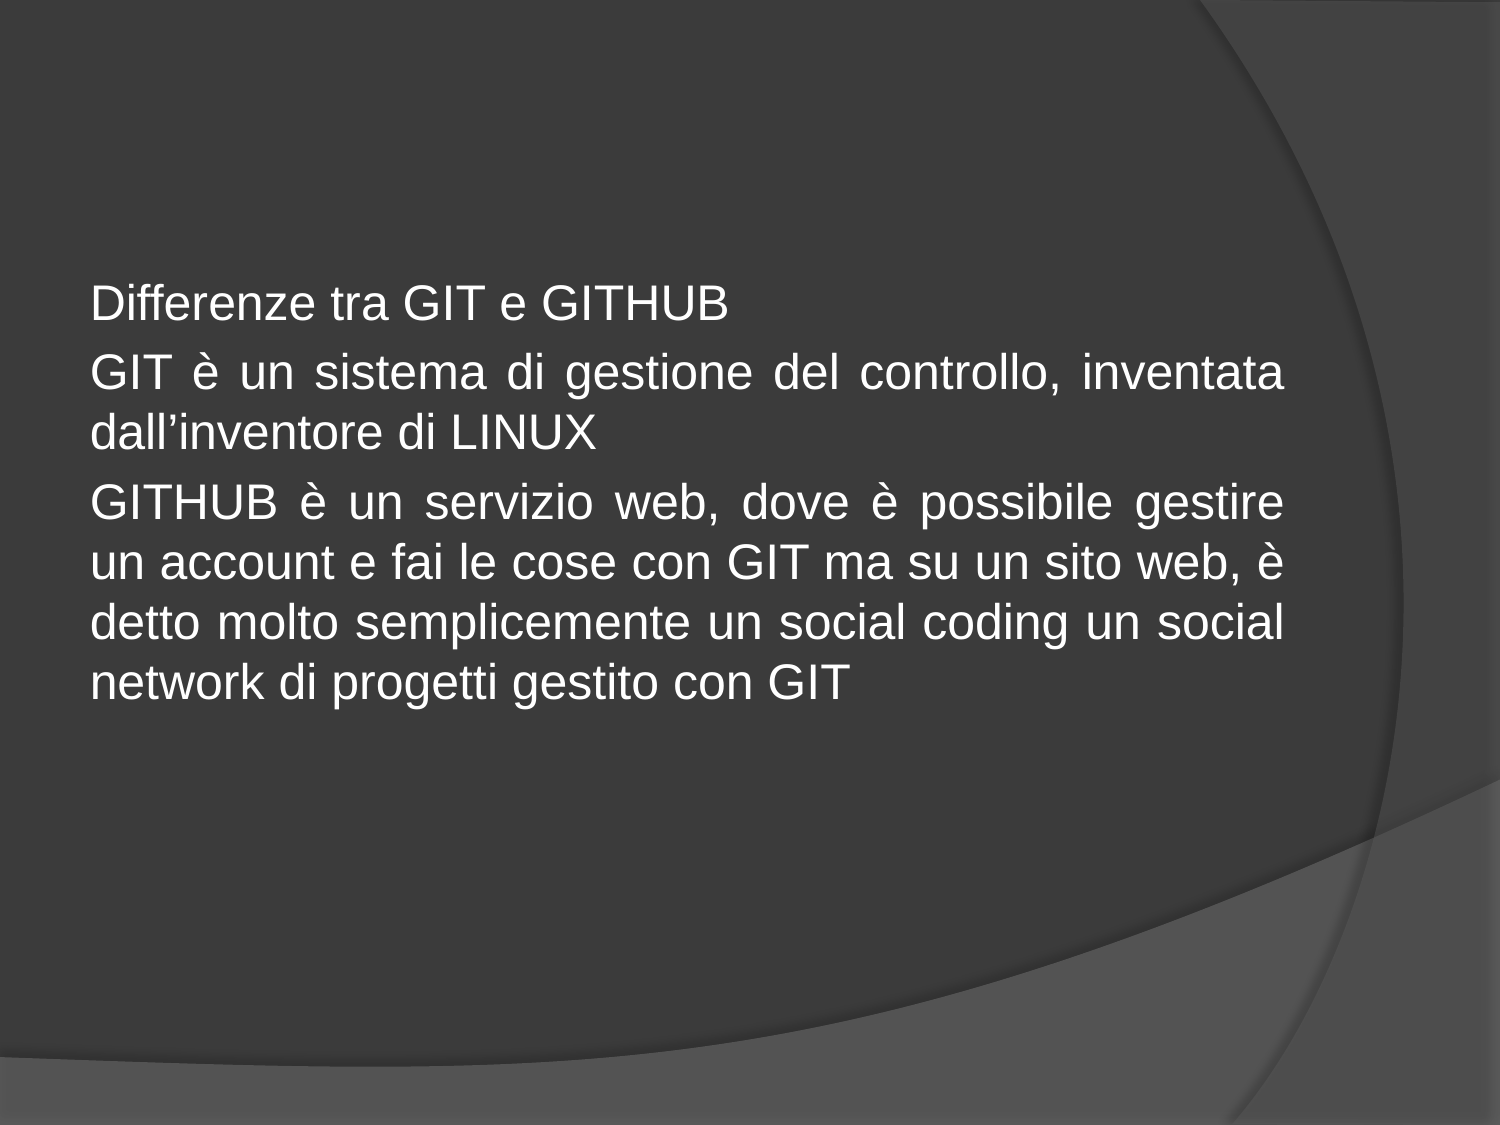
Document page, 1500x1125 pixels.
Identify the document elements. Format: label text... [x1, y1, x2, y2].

list Differenze tra GIT e GITHUB GIT è un sistema di gestione del controllo, inventata dall’inventore di LINUX GITHUB è un servizio web, dove è possibile gestire un account e fai le cose con GIT ma su un sito web, è detto molto semplicemente un social coding un social network di progetti gestito con GIT [75, 262, 1300, 1005]
